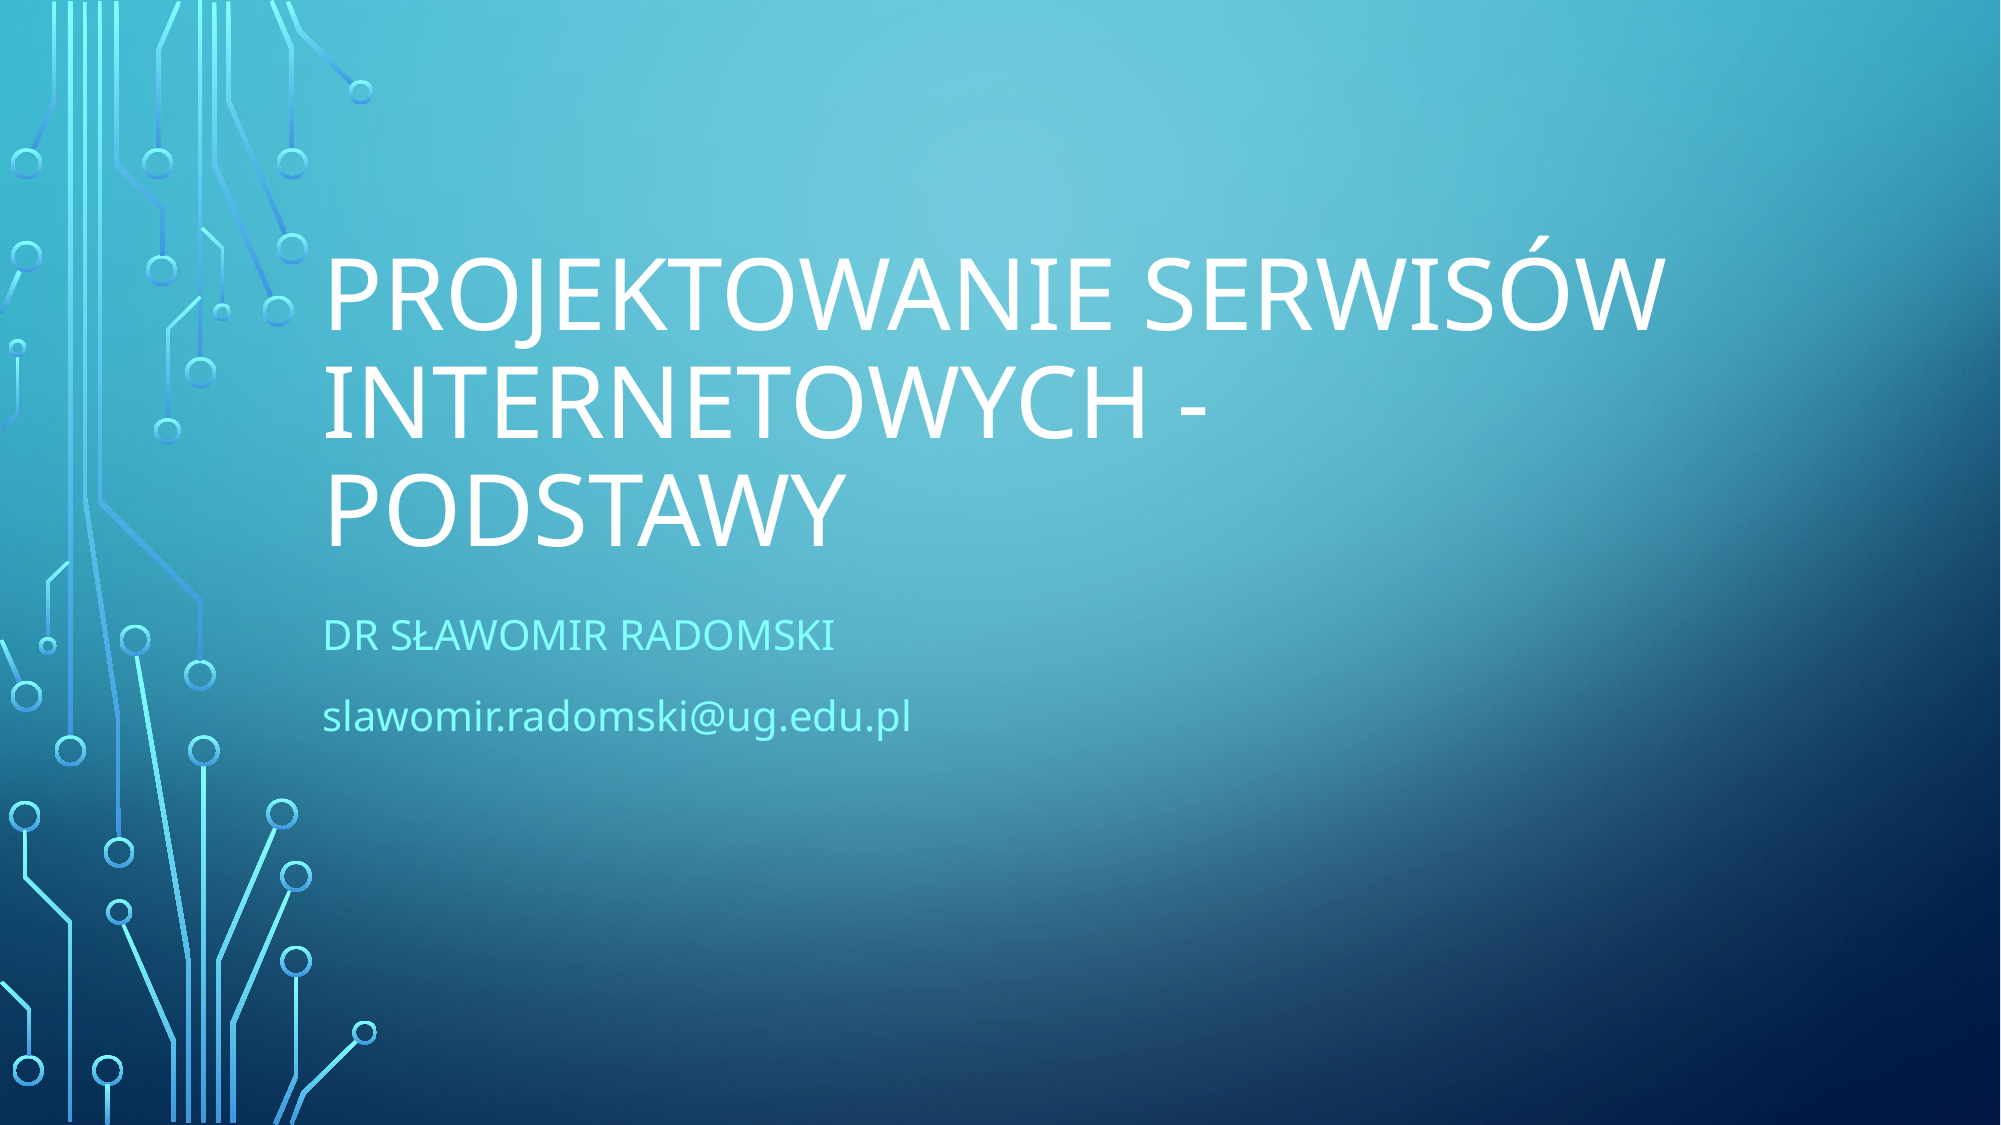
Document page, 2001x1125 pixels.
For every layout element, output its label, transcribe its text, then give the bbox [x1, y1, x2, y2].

subtitle Dr Sławomir Radomski slawomir.radomski@ug.edu.pl [307, 590, 1750, 863]
title Projektowanie serwisów internetowych - Podstawy [307, 184, 1750, 576]
